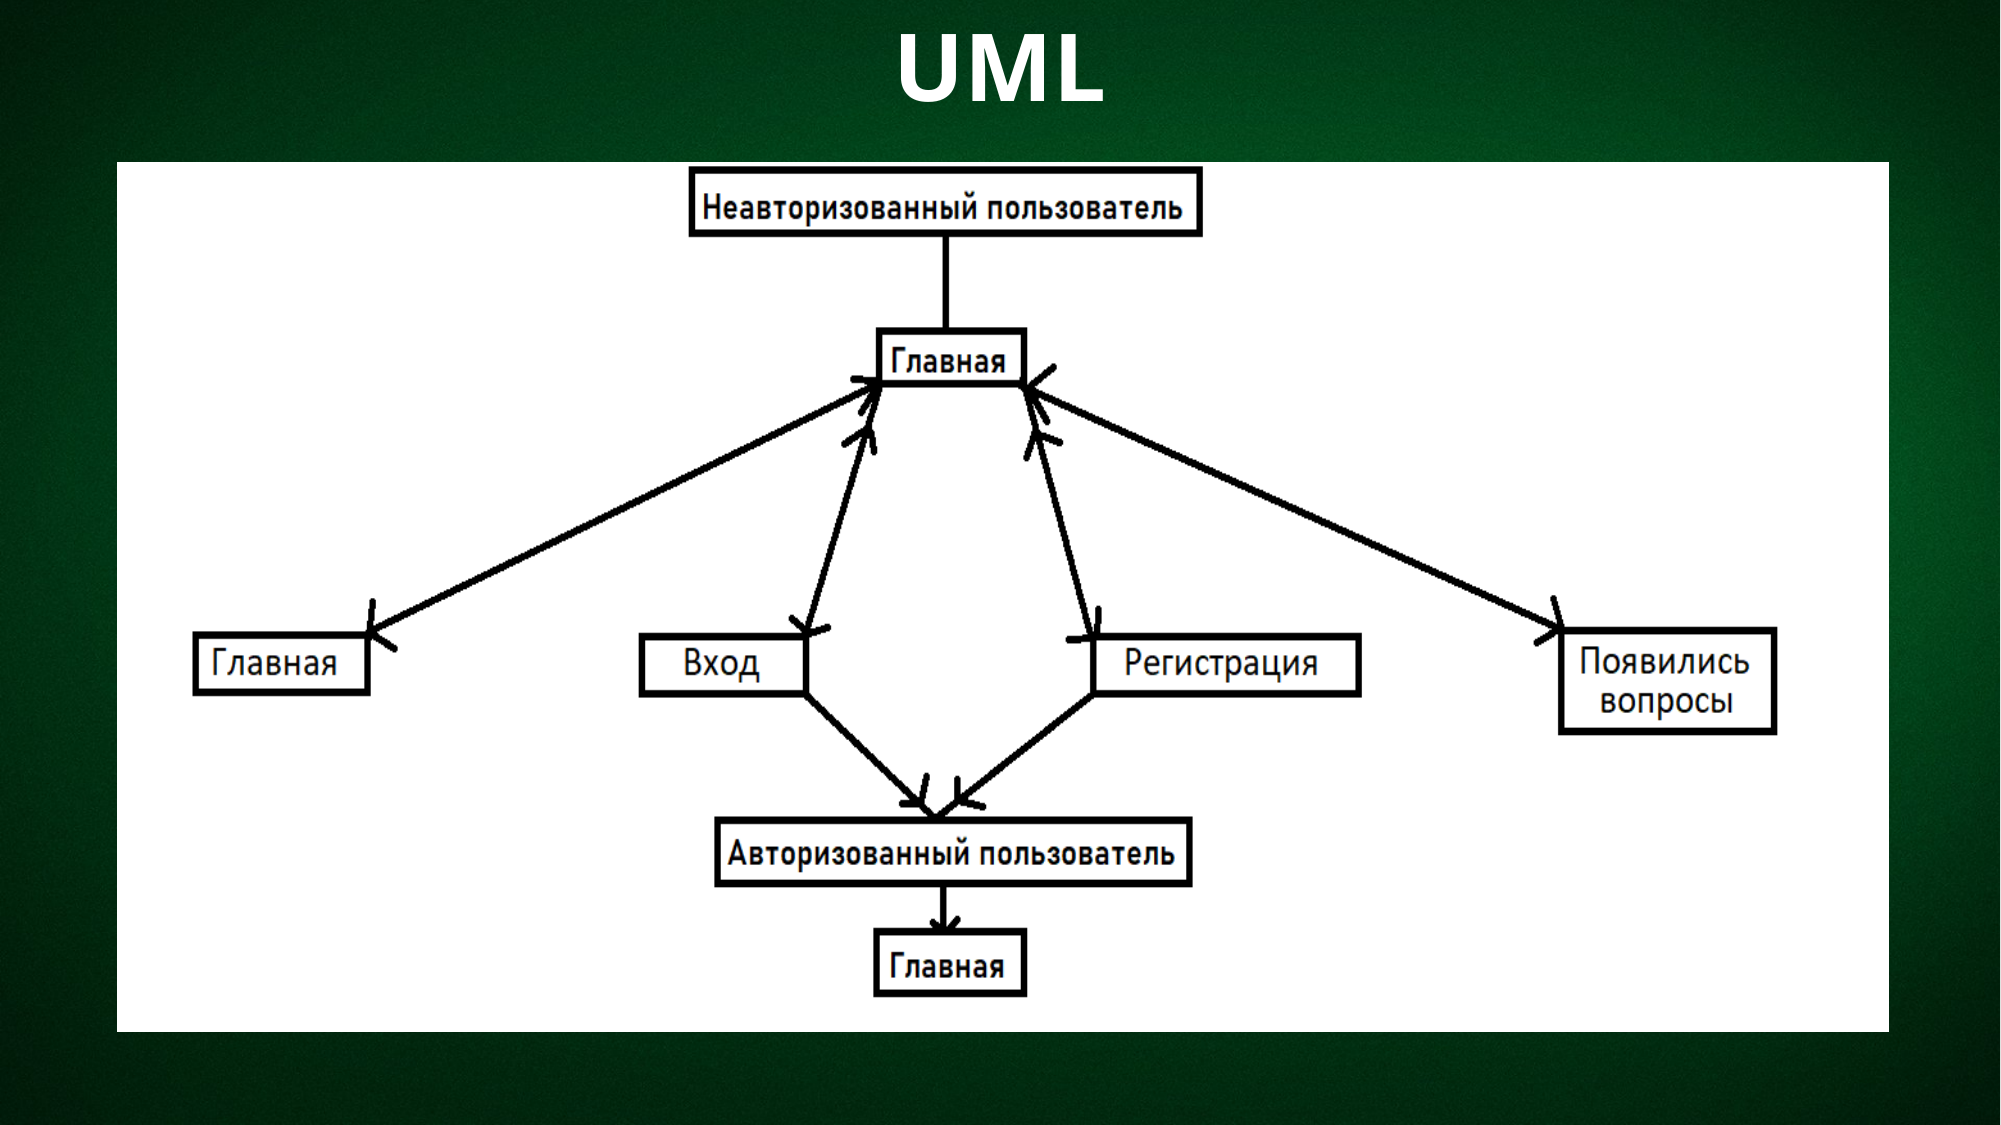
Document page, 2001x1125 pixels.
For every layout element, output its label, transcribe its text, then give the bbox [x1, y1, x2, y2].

text_box UML [0, 0, 2000, 128]
picture [0, 0, 2001, 1125]
